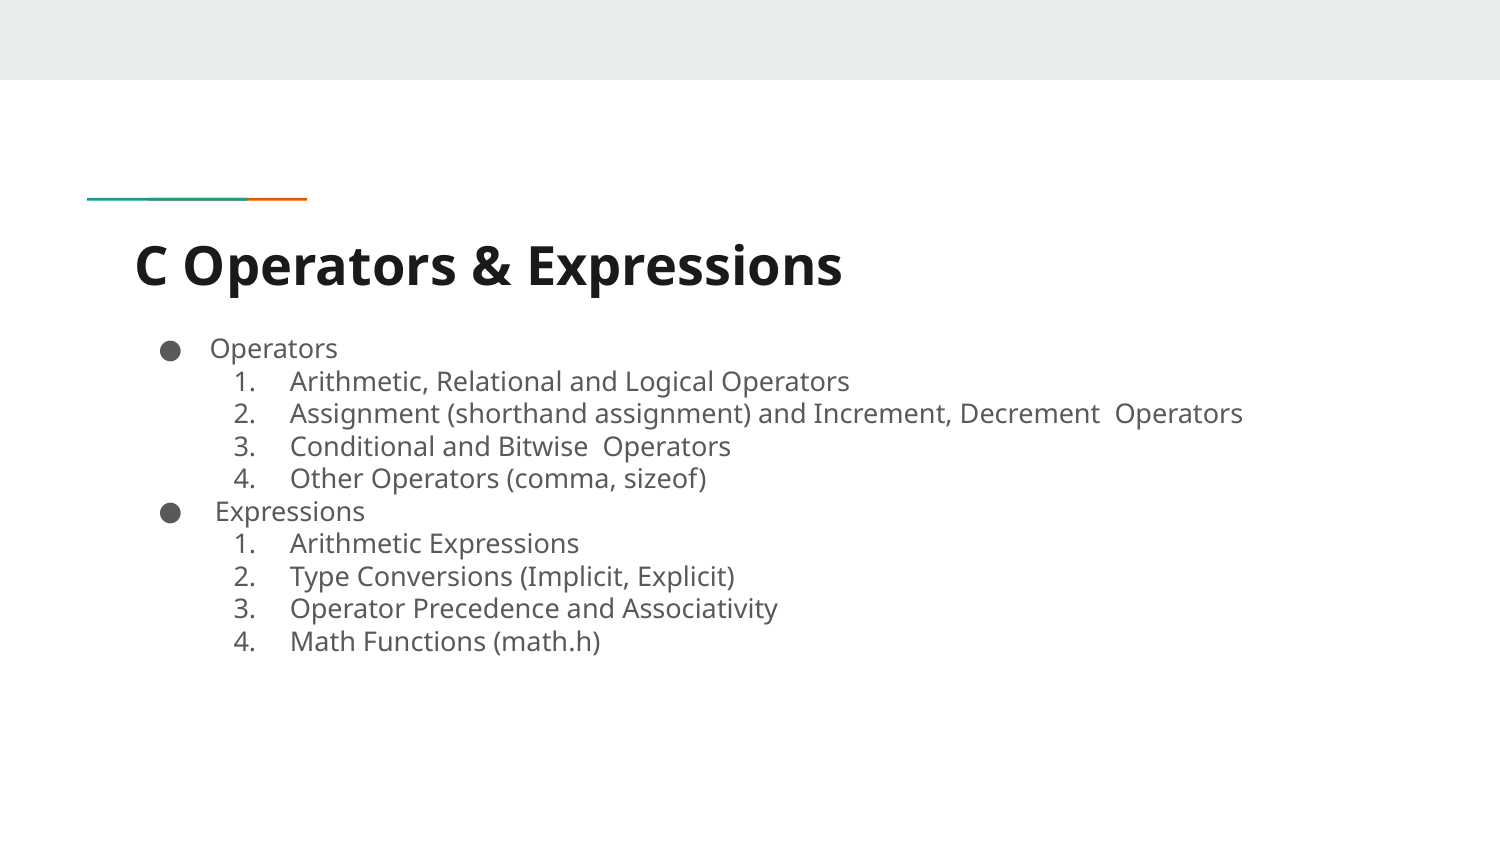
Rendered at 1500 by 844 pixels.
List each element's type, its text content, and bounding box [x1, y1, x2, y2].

title C Operators & Expressions [119, 216, 1381, 305]
list Operators Arithmetic, Relational and Logical Operators Assignment (shorthand assignment) and Increment, Decrement Operators Conditional and Bitwise Operators Other Operators (comma, sizeof) Expressions Arithmetic Expressions Type Conversions (Implicit, Explicit) Operator Precedence and Associativity Math Functions (math.h) [119, 316, 1381, 782]
